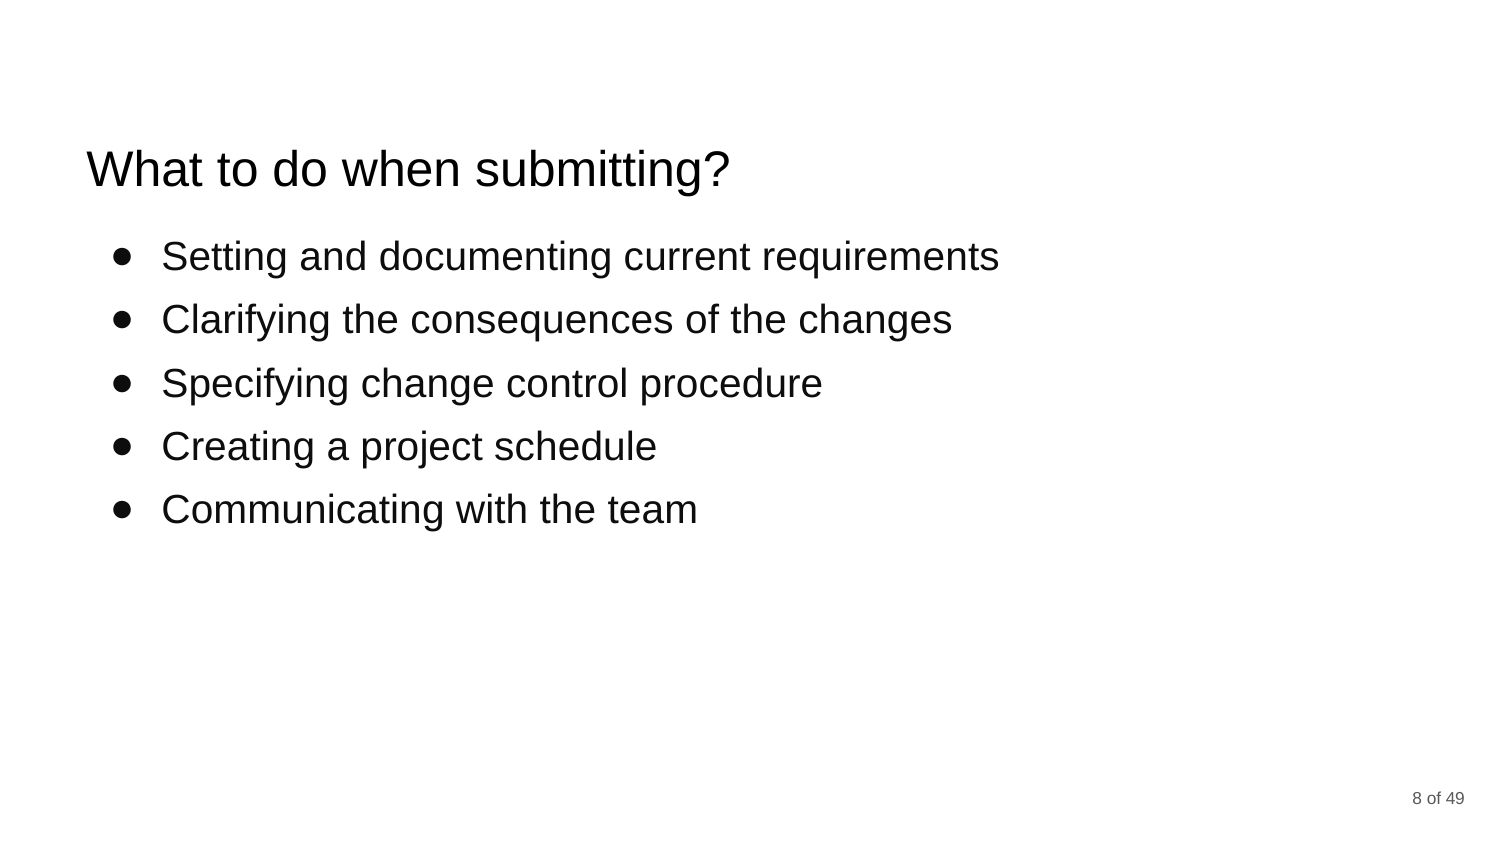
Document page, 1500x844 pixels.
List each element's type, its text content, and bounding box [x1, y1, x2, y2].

title What to do when submitting? [71, 112, 1333, 201]
list Setting and documenting current requirements Clarifying the consequences of the changes Specifying change control procedure Creating a project schedule Communicating with the team [71, 201, 1333, 795]
slide_number ‹#› of 49 [1389, 764, 1480, 830]
